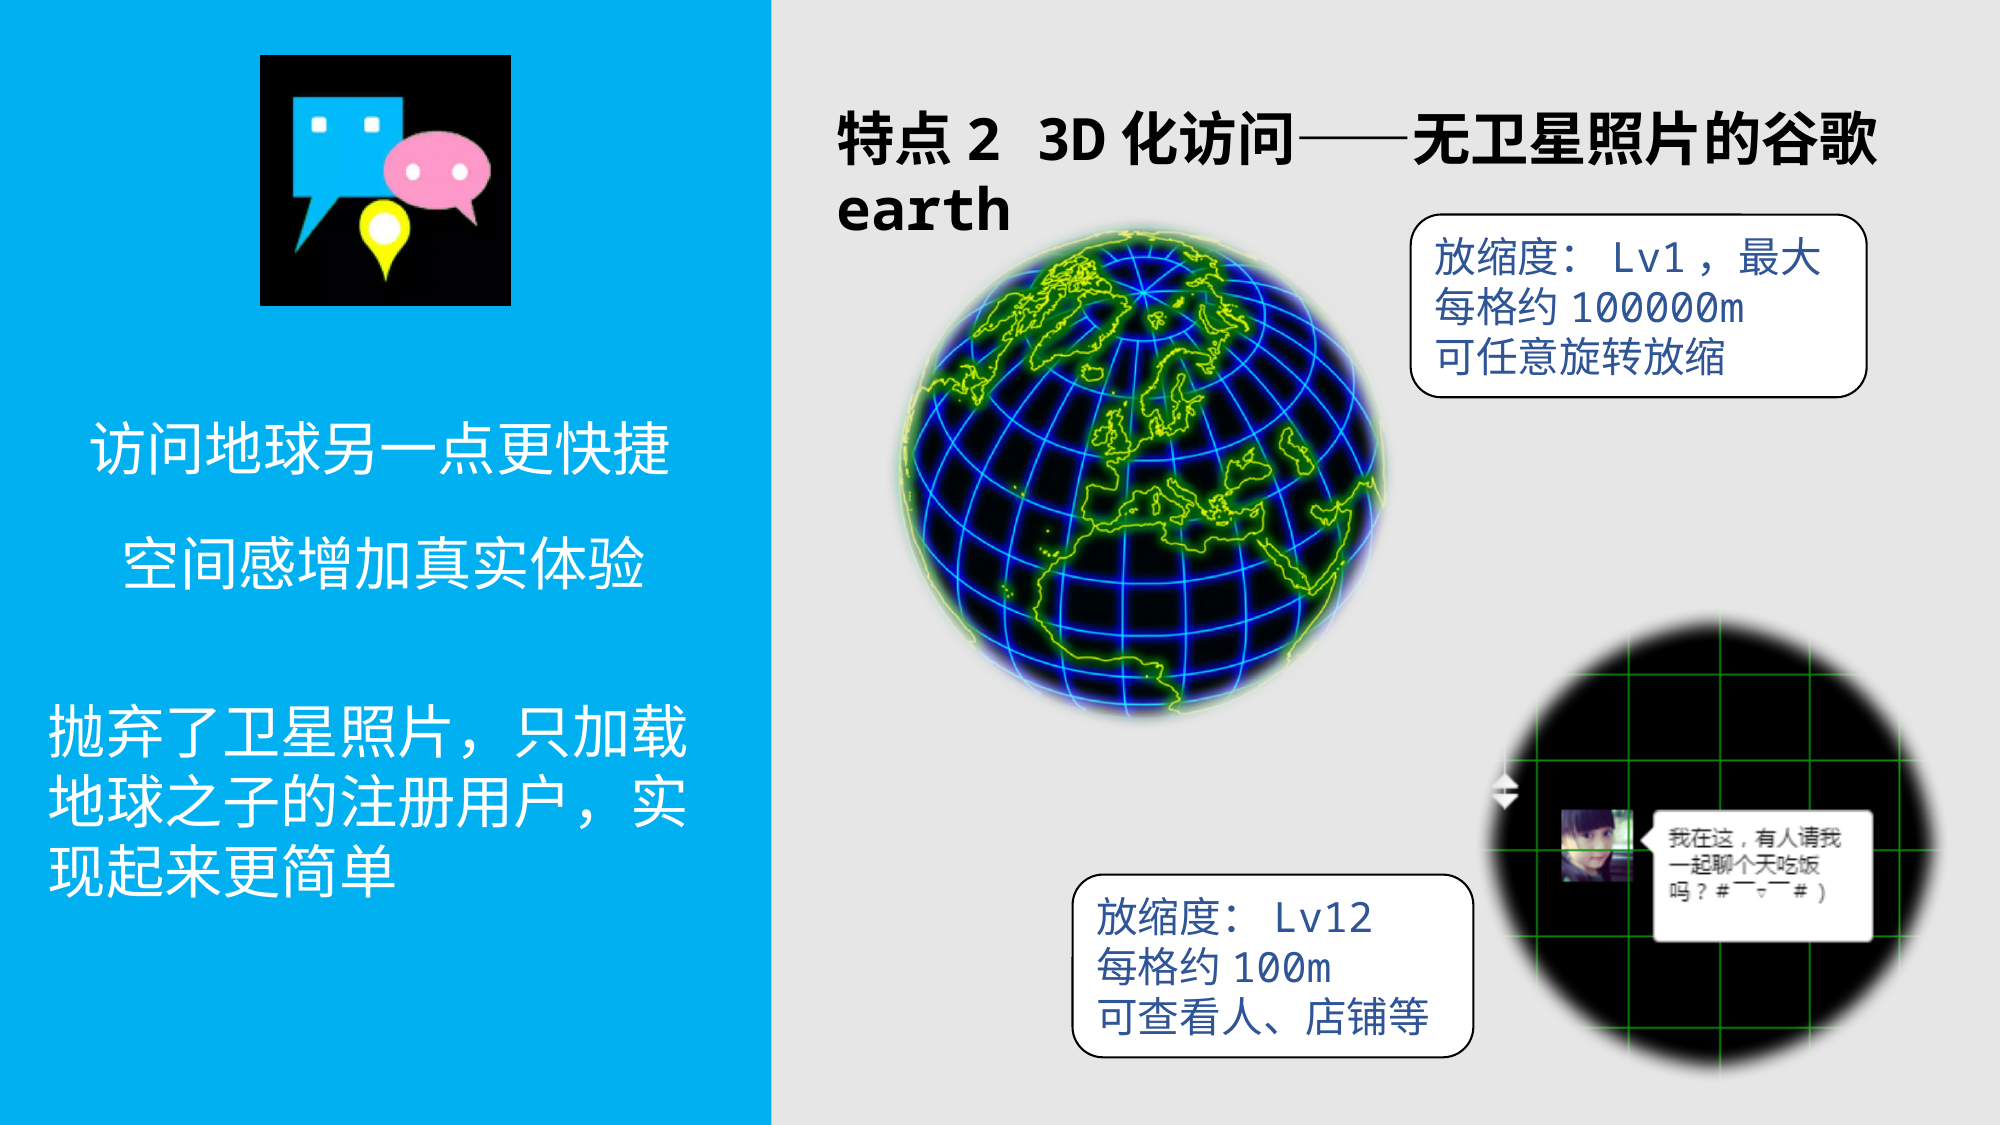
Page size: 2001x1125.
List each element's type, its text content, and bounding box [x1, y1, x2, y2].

text_box 放缩度：Lv1，最大 每格约100000m 可任意旋转放缩 [1409, 213, 1868, 399]
text_box 抛弃了卫星照片，只加载地球之子的注册用户，实现起来更简单 [33, 688, 741, 913]
picture [884, 214, 1398, 732]
text_box 访问地球另一点更快捷 [73, 404, 734, 490]
text_box 特点2 3D化访问——无卫星照片的谷歌earth [821, 94, 2000, 250]
text_box 空间感增加真实体验 [107, 519, 667, 605]
text_box 放缩度：Lv12 每格约100m 可查看人、店铺等 [1071, 873, 1473, 1059]
picture [1473, 605, 1950, 1084]
picture [261, 56, 510, 305]
text_box [0, 0, 772, 1125]
